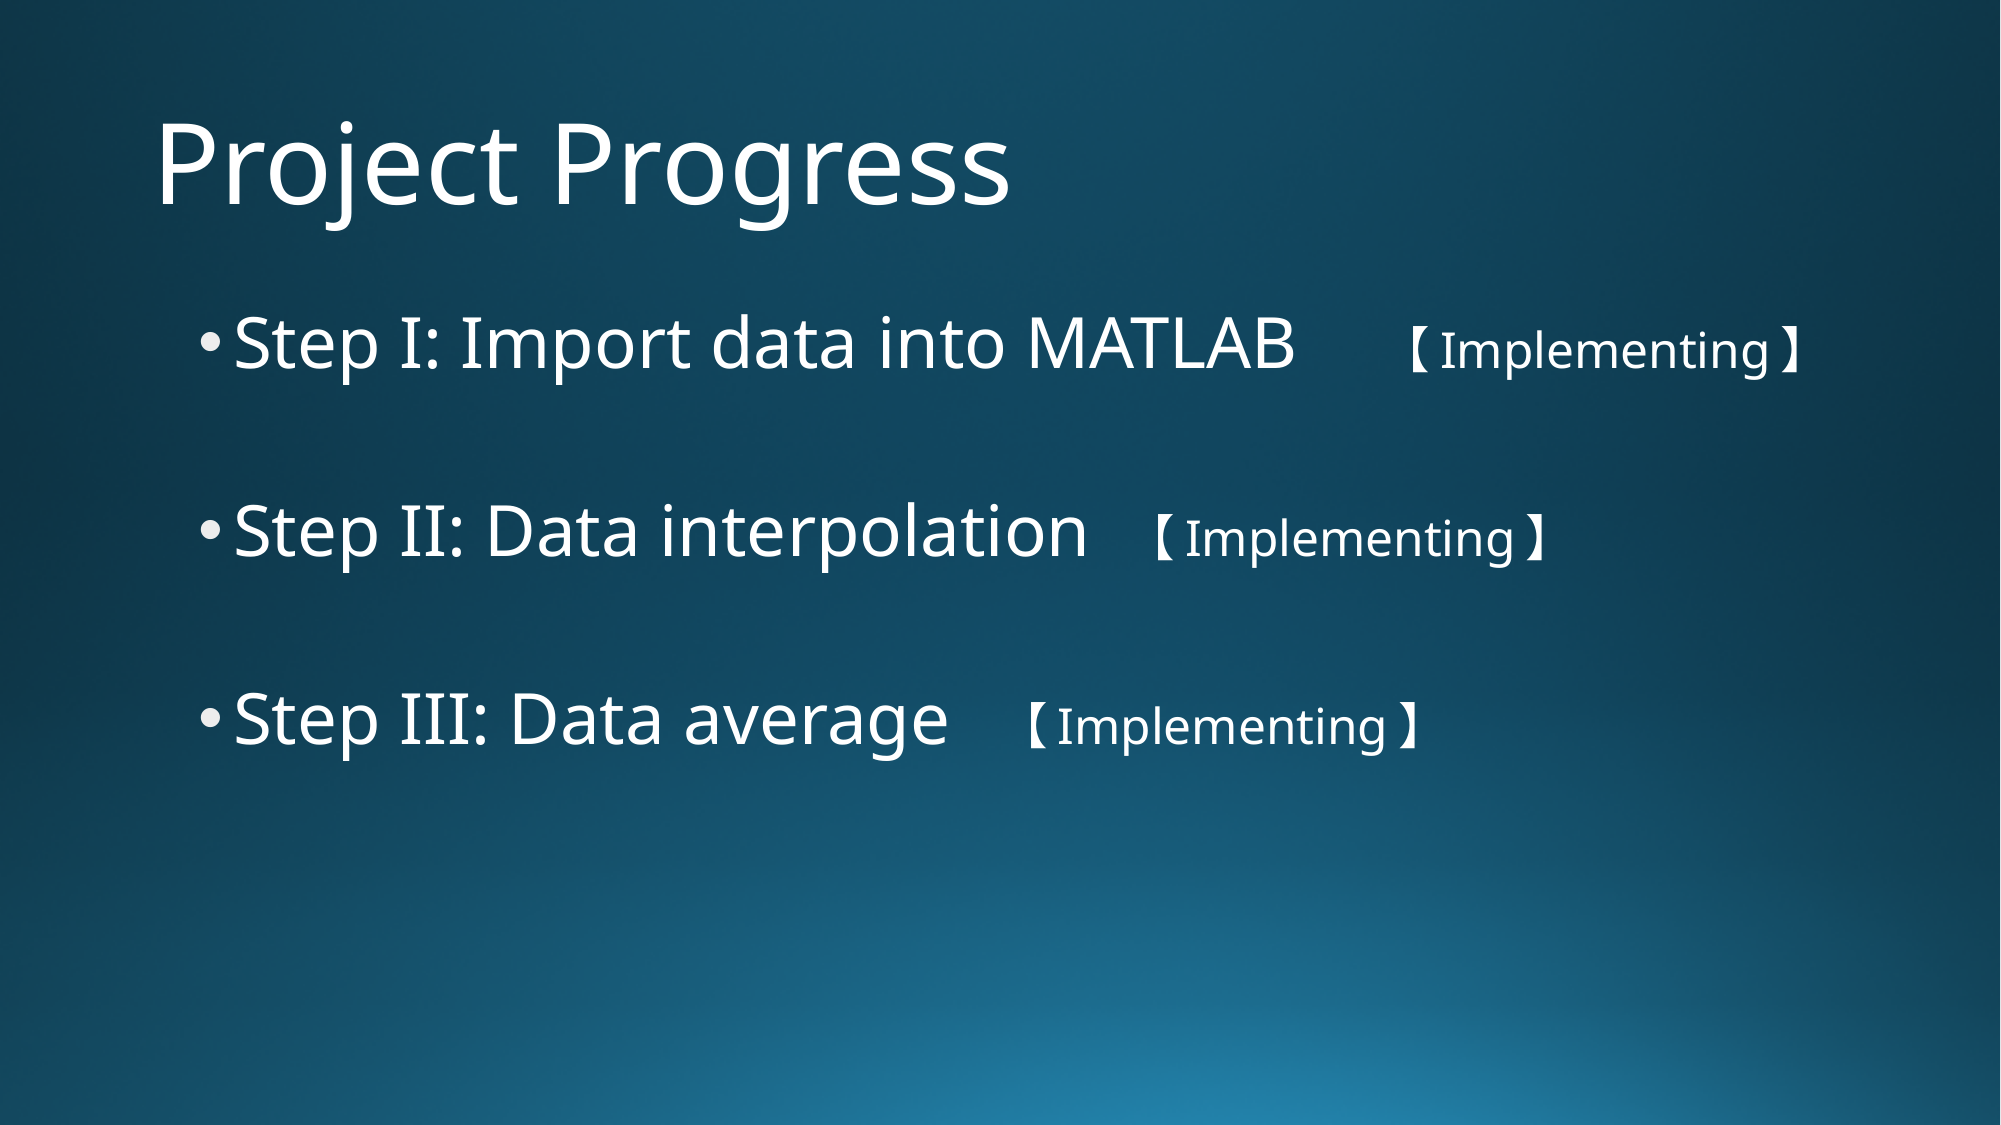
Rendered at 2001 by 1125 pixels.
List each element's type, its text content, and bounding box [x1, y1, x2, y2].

title Project Progress [137, 59, 1863, 278]
picture [0, 0, 2001, 1125]
list Step I: Import data into MATLAB 【Implementing】 Step II: Data interpolation 【Implementing】 Step III: Data average 【Implementing】 [183, 299, 1863, 1014]
